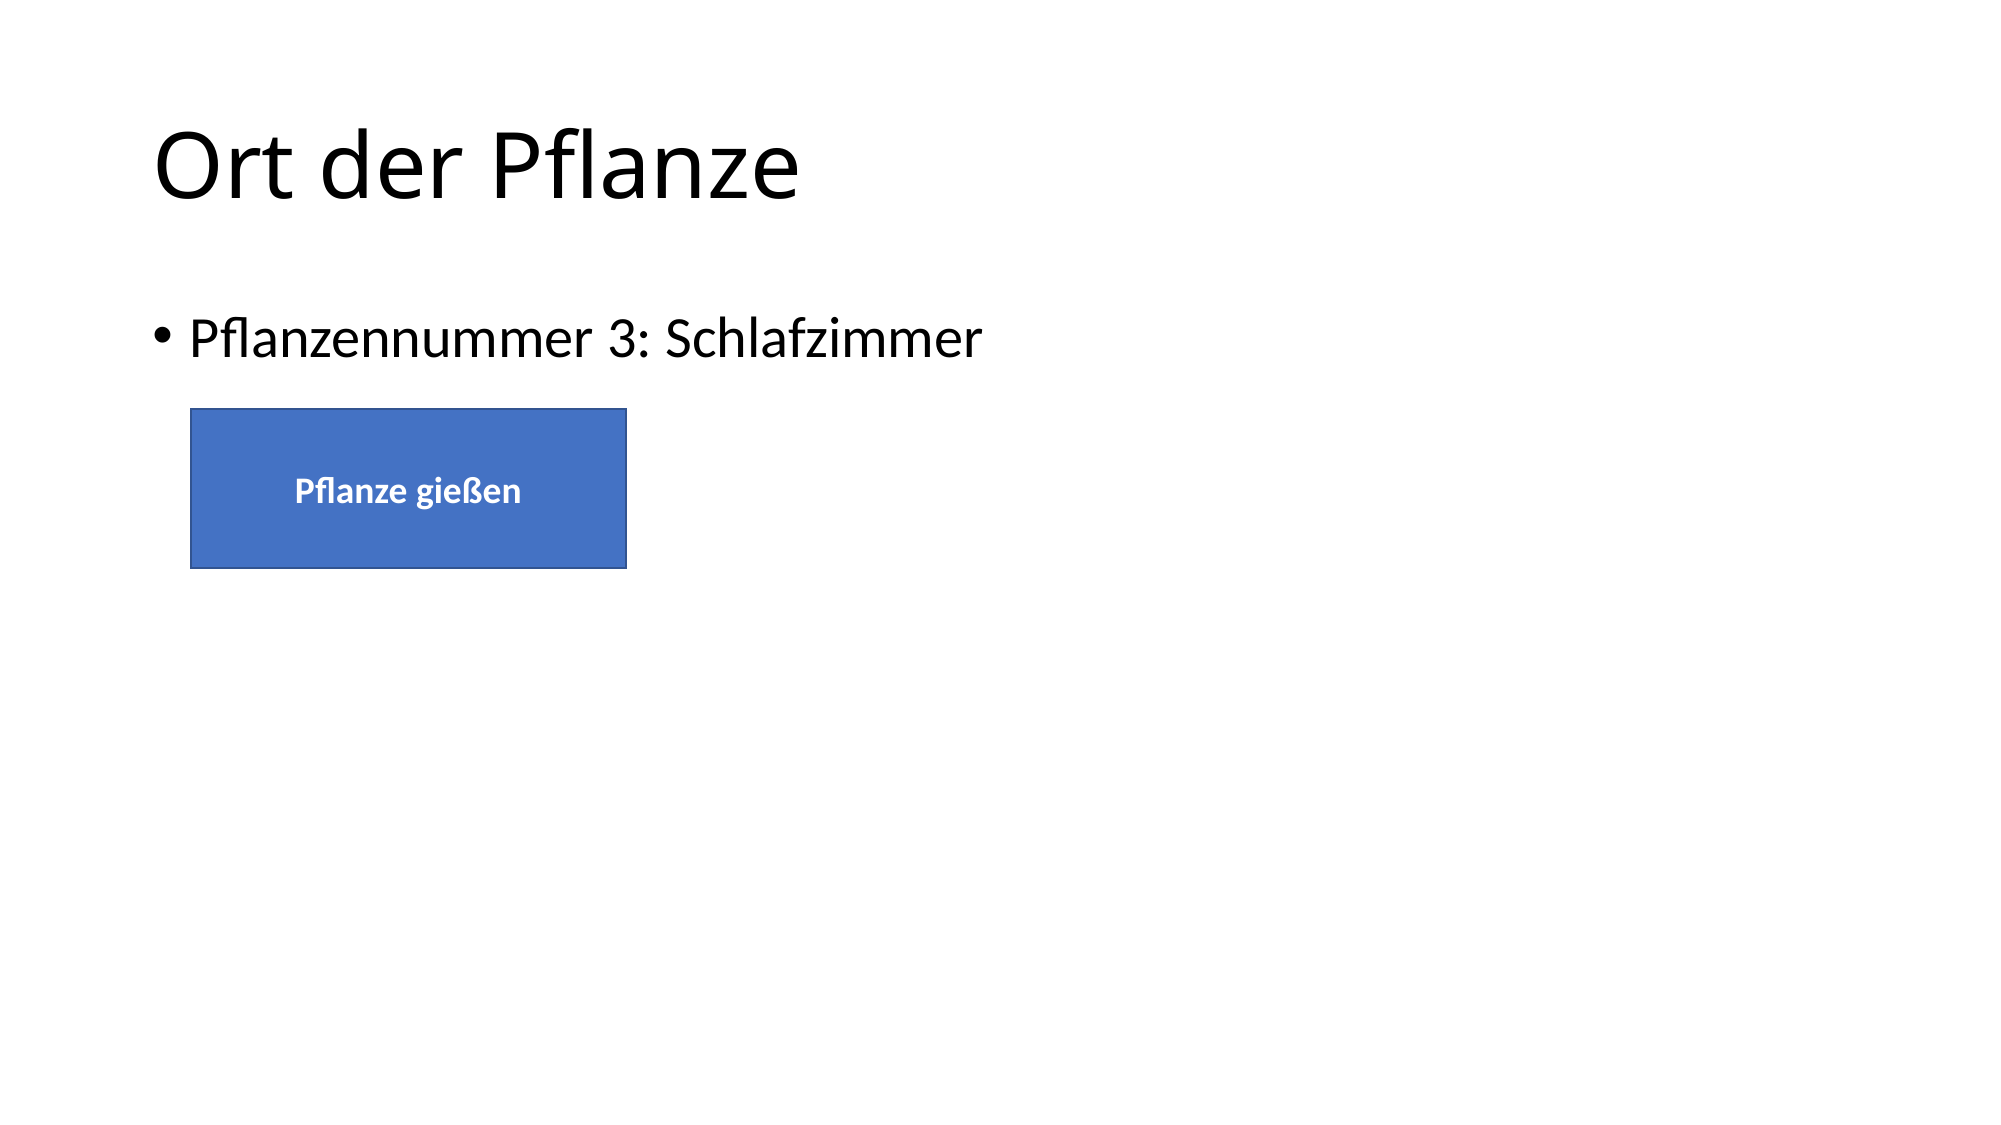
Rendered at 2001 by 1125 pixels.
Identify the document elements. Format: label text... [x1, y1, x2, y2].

text_box [190, 408, 627, 569]
list Pflanzennummer 3: Schlafzimmer [137, 299, 1863, 1014]
title Ort der Pflanze [137, 59, 1863, 278]
